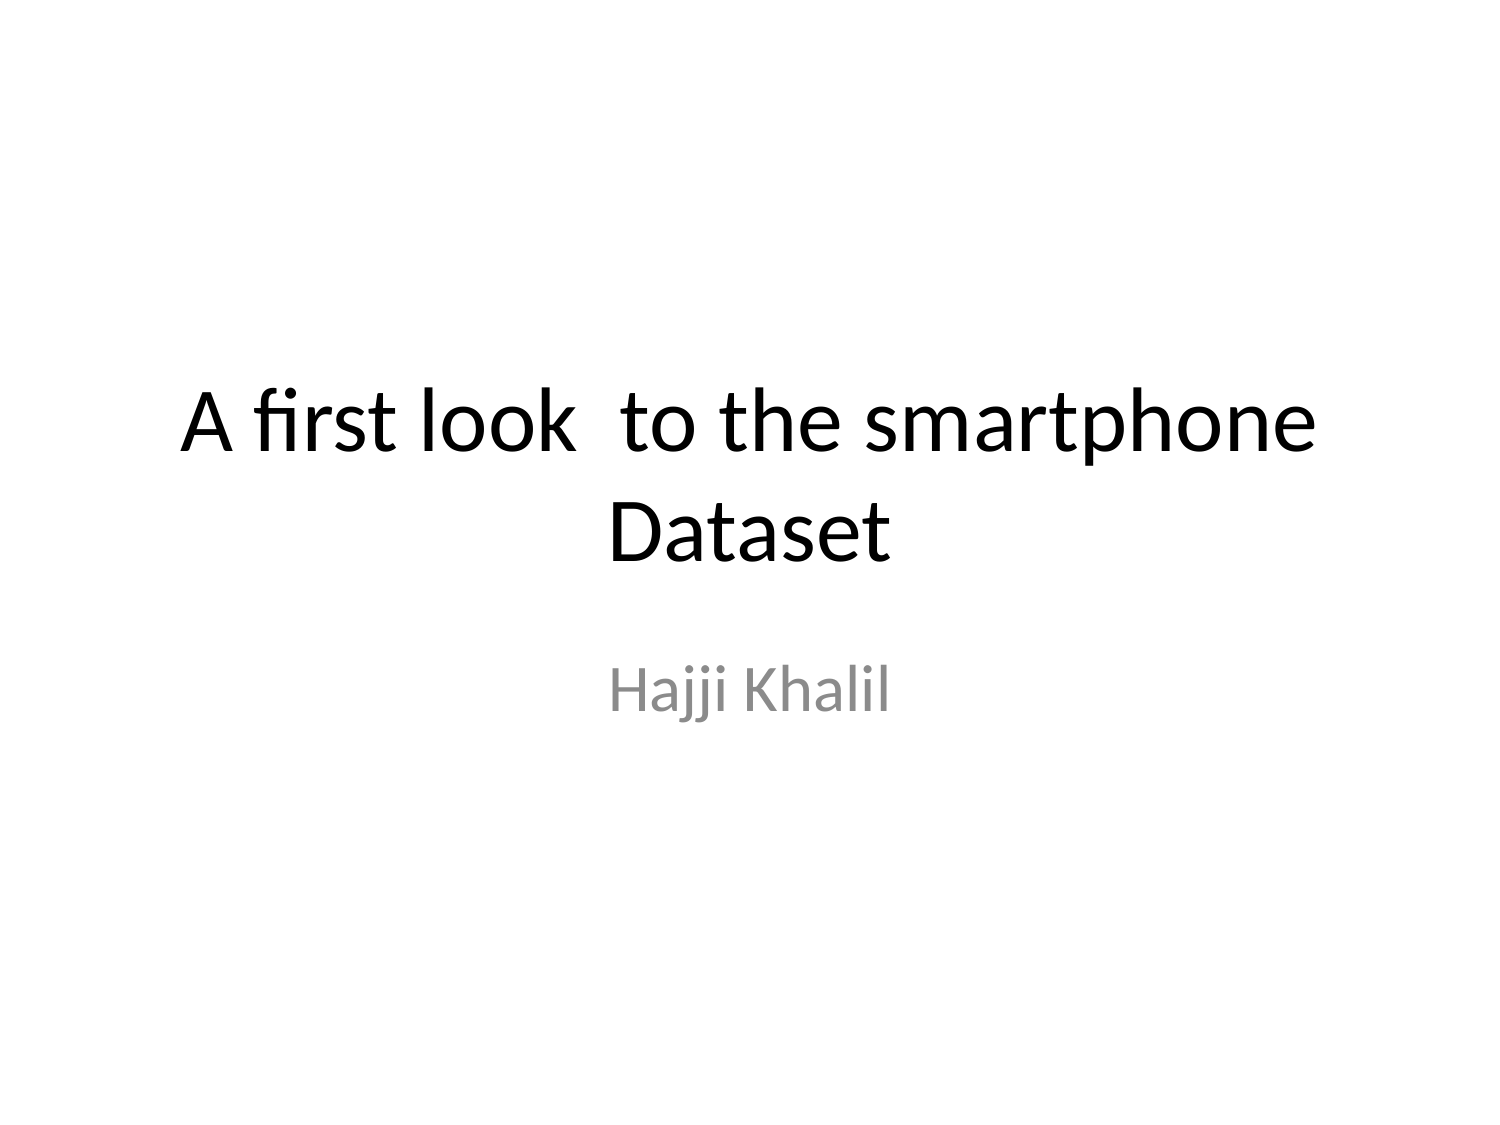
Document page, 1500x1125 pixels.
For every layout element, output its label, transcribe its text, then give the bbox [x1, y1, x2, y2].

subtitle Hajji Khalil [225, 637, 1275, 925]
title A first look to the smartphone Dataset [112, 349, 1388, 591]
